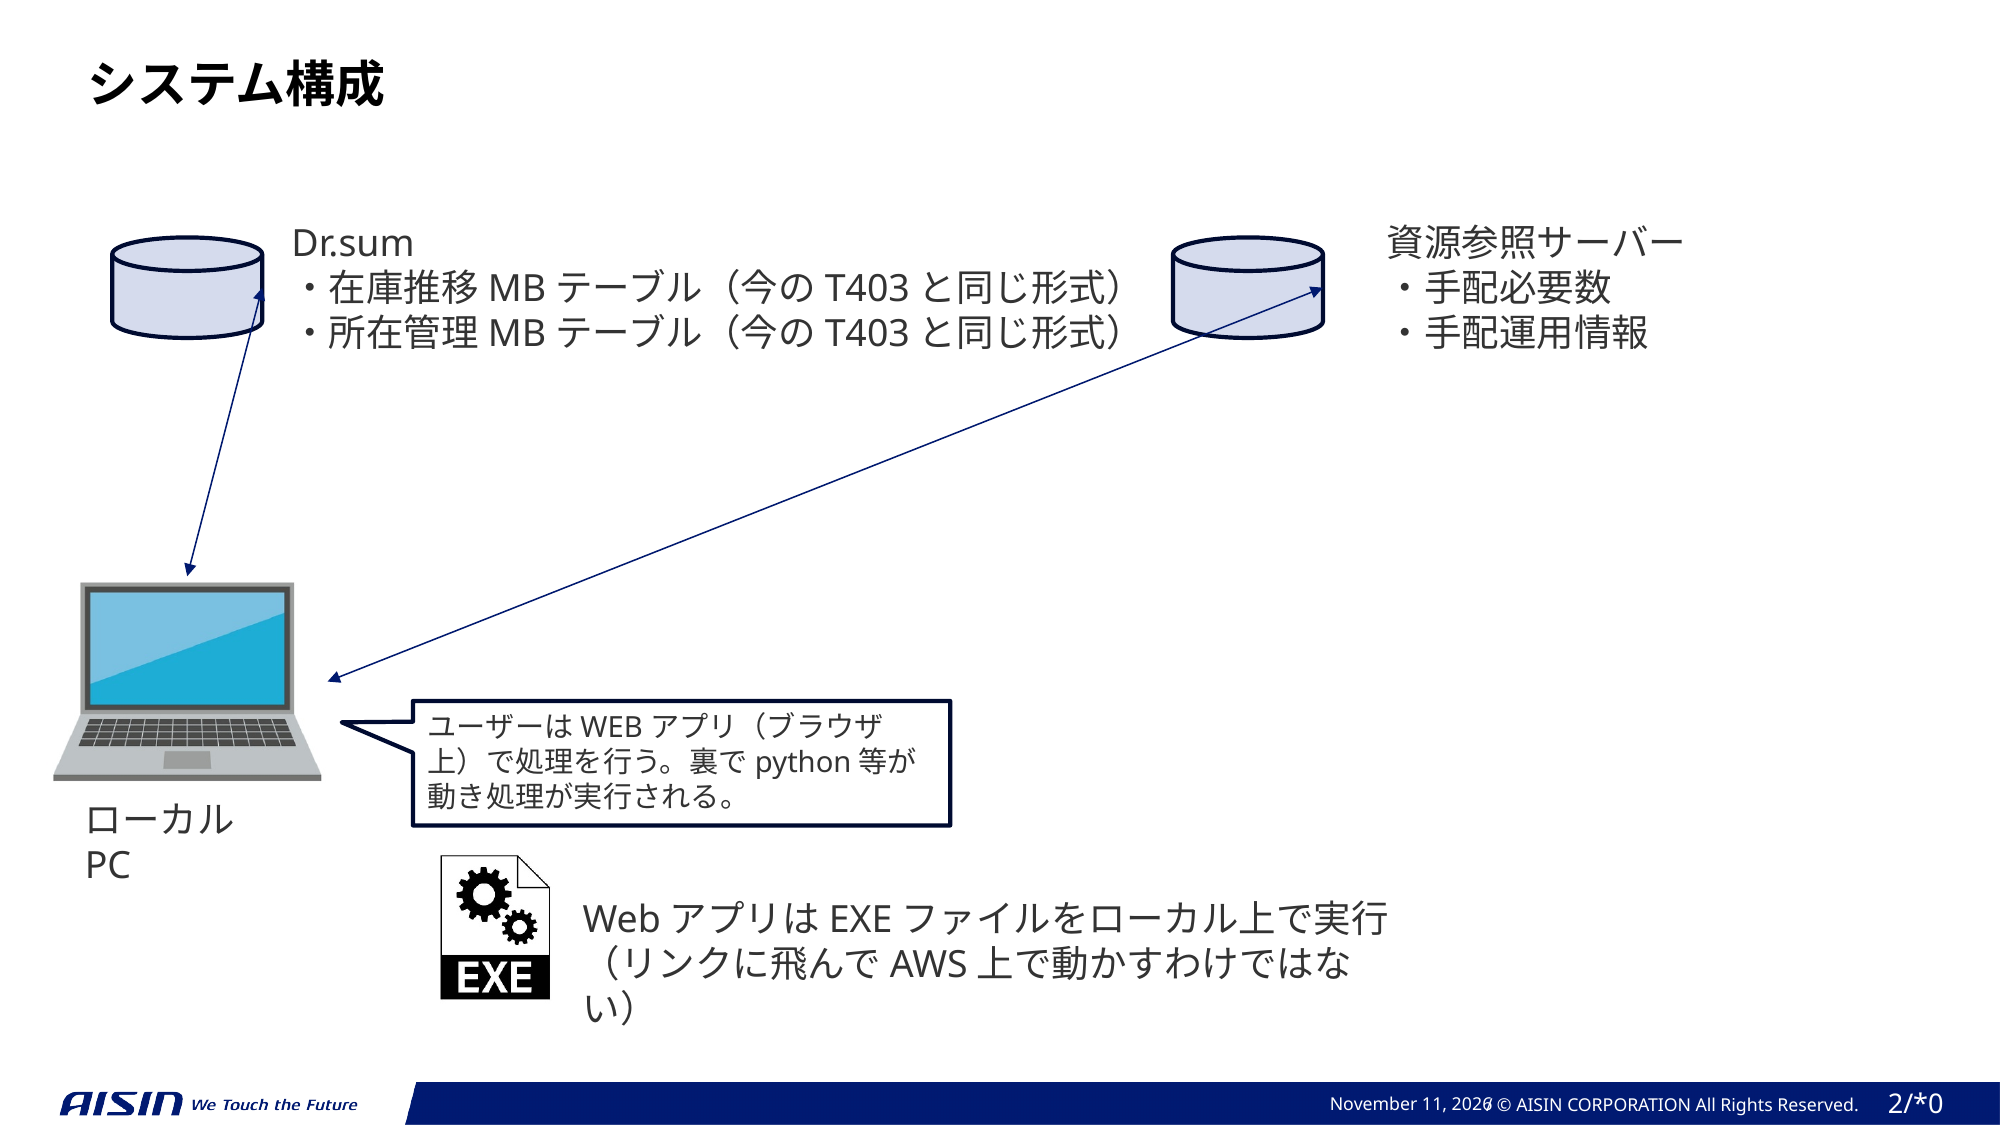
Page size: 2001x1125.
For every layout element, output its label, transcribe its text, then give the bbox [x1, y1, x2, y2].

text_box ローカルPC [70, 795, 305, 894]
text_box [1170, 235, 1326, 341]
text_box Dr.sum ・在庫推移MBテーブル（今のT403と同じ形式） ・所在管理MBテーブル（今のT403と同じ形式） [276, 211, 1159, 362]
text_box ユーザーはWEBアプリ（ブラウザ上）で処理を行う。裏でpython等が動き処理が実行される。 [339, 698, 953, 828]
picture [46, 575, 328, 788]
text_box WebアプリはEXEファイルをローカル上で実行 （リンクに飛んでAWS上で動かすわけではない） [567, 887, 1438, 1038]
picture [0, 1082, 2000, 1125]
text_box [327, 337, 1249, 682]
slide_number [1142, 1093, 1508, 1116]
text_box 資源参照サーバー ・手配必要数 ・手配運用情報 [1371, 211, 1702, 362]
picture [412, 844, 578, 1010]
text_box [110, 235, 265, 341]
list システム構成 [72, 44, 1934, 103]
